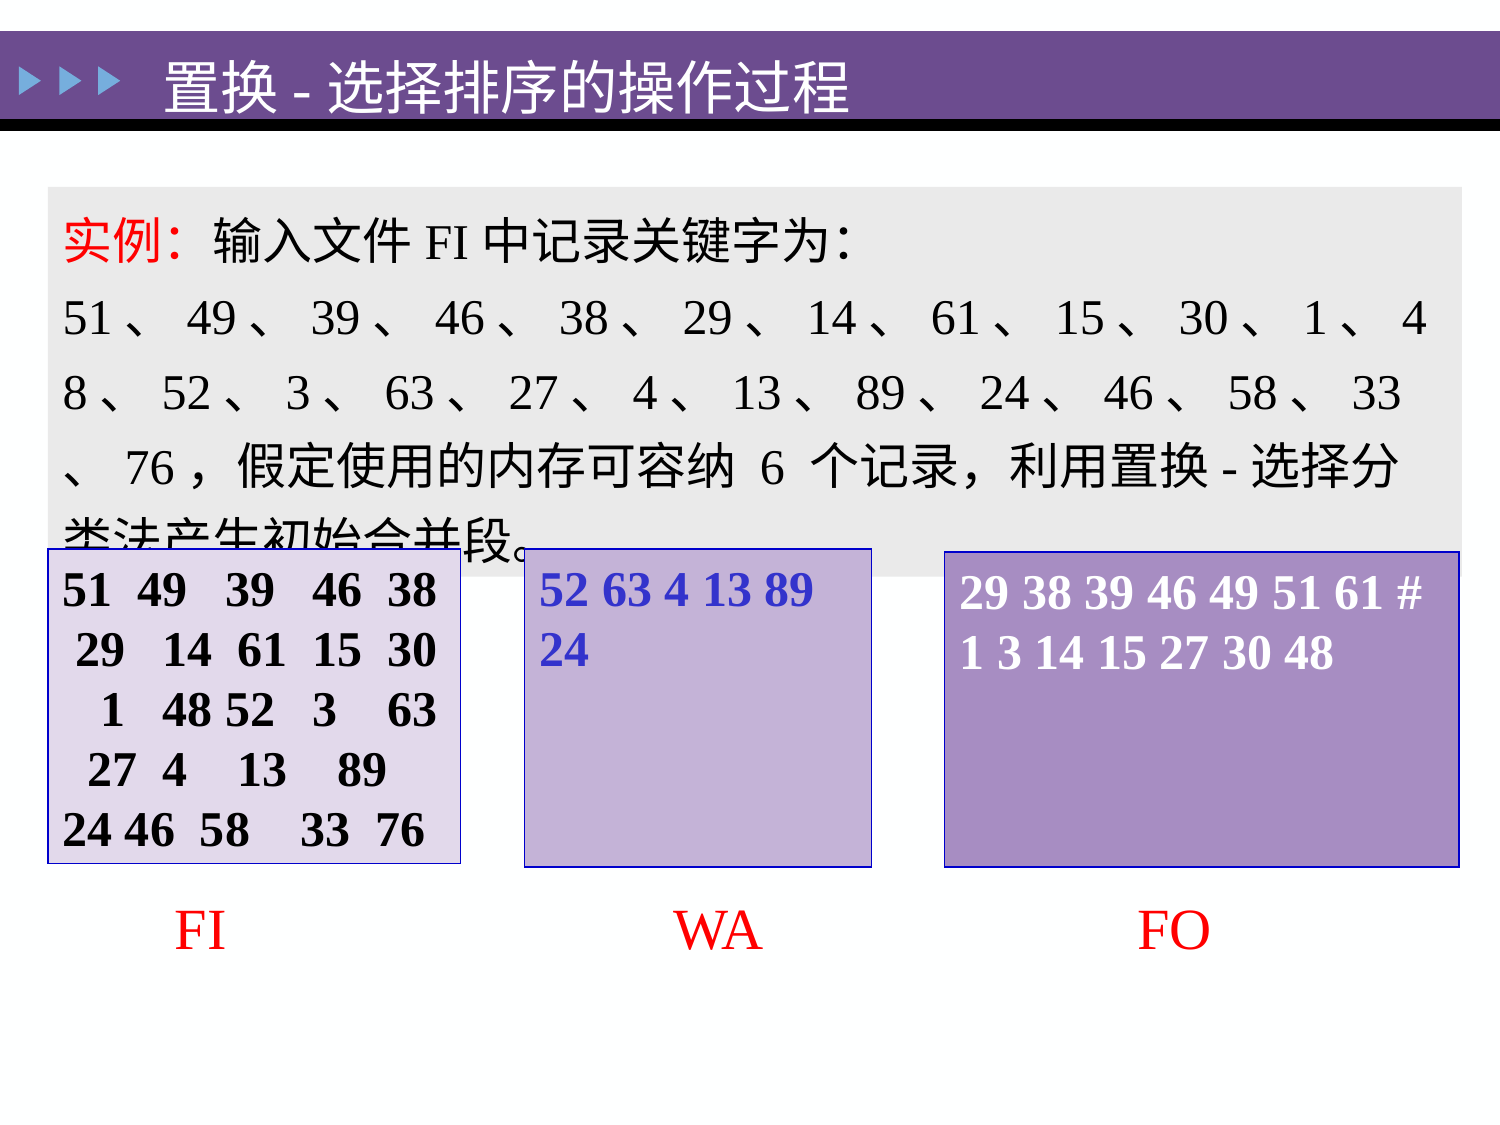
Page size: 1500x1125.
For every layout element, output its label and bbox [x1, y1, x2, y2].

text_box [47, 186, 1462, 867]
text_box [658, 883, 856, 969]
text_box [159, 883, 282, 969]
text_box [1122, 883, 1245, 969]
text_box [147, 26, 945, 114]
